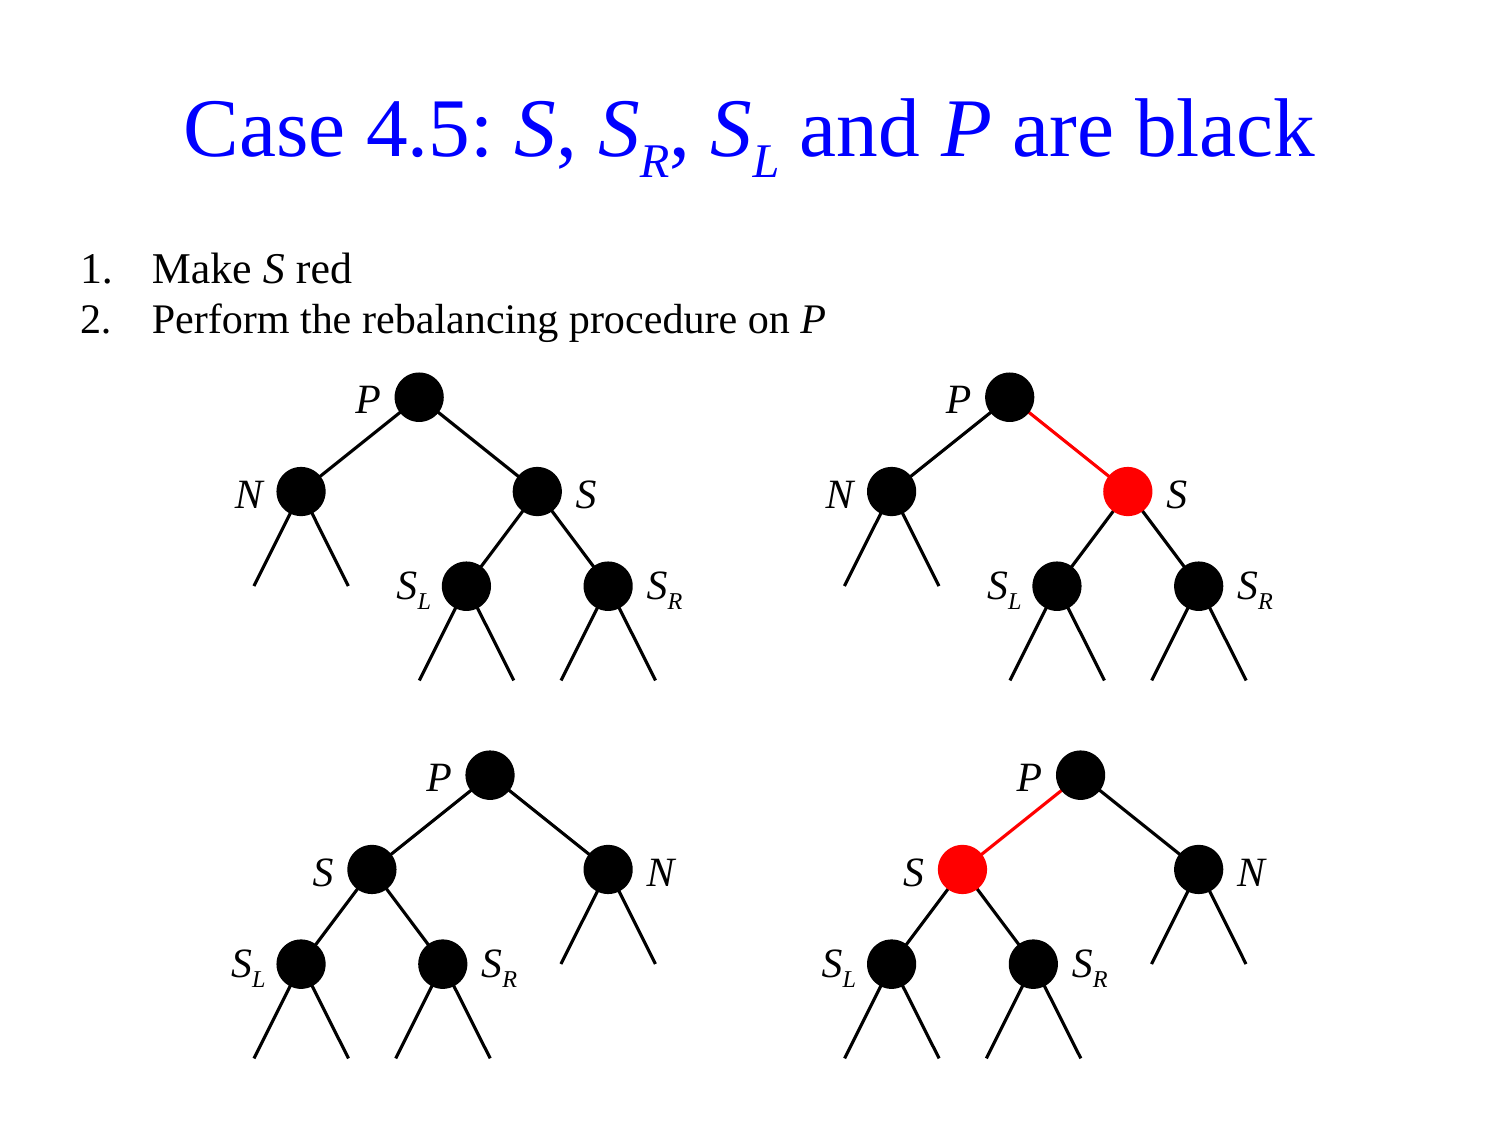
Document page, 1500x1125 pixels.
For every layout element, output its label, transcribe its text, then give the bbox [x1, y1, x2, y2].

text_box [1034, 964, 1081, 1059]
text_box SR [1222, 538, 1294, 634]
title Case 4.5: S, SR, SL and P are black [41, 42, 1459, 209]
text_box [253, 964, 302, 1059]
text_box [419, 586, 467, 681]
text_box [395, 965, 443, 1059]
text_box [301, 397, 419, 492]
text_box [395, 373, 443, 397]
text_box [253, 491, 302, 586]
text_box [892, 965, 940, 1059]
text_box [609, 562, 631, 586]
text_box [609, 869, 656, 964]
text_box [372, 869, 443, 965]
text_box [1009, 586, 1058, 681]
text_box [891, 869, 962, 965]
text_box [560, 869, 609, 964]
text_box [939, 845, 962, 869]
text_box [490, 775, 609, 870]
text_box [1199, 562, 1222, 586]
text_box N [206, 444, 278, 539]
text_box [302, 965, 349, 1059]
text_box [1057, 751, 1105, 775]
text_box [301, 869, 372, 965]
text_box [537, 491, 609, 587]
text_box P [395, 727, 467, 775]
text_box P [324, 349, 396, 397]
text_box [466, 491, 537, 587]
text_box SR [466, 916, 538, 1012]
text_box [868, 467, 891, 491]
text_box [1127, 491, 1199, 587]
text_box [538, 467, 560, 491]
text_box P [986, 727, 1057, 775]
text_box N [631, 822, 703, 917]
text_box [844, 491, 892, 586]
text_box SL [962, 538, 1034, 634]
text_box [278, 467, 301, 491]
text_box S [868, 822, 939, 917]
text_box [962, 775, 1080, 870]
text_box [892, 491, 939, 586]
text_box [1128, 467, 1151, 491]
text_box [844, 964, 892, 1059]
text_box SR [631, 538, 703, 634]
text_box [1199, 845, 1222, 869]
text_box [443, 940, 466, 964]
text_box [278, 940, 301, 964]
text_box [609, 845, 631, 869]
text_box S [277, 822, 349, 917]
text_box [561, 587, 609, 681]
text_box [371, 775, 490, 870]
text_box SL [206, 916, 278, 1012]
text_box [986, 965, 1034, 1059]
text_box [467, 587, 514, 681]
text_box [1058, 587, 1105, 681]
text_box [1151, 587, 1199, 681]
text_box SL [371, 538, 443, 634]
text_box [1034, 940, 1057, 964]
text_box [443, 964, 491, 1059]
text_box [349, 845, 371, 869]
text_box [1056, 491, 1127, 587]
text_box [891, 397, 1009, 492]
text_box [1080, 775, 1199, 870]
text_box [419, 397, 538, 492]
text_box N [1222, 822, 1294, 917]
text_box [1151, 869, 1199, 964]
text_box S [1151, 444, 1223, 539]
text_box [1034, 562, 1056, 586]
text_box S [560, 444, 632, 539]
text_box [1199, 586, 1247, 681]
text_box N [797, 444, 868, 539]
text_box SL [797, 916, 868, 1012]
text_box [986, 373, 1034, 397]
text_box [1199, 869, 1246, 964]
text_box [962, 869, 1034, 965]
text_box [466, 751, 514, 775]
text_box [1009, 397, 1128, 492]
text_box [609, 586, 656, 681]
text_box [302, 491, 349, 586]
text_box P [915, 349, 987, 397]
text_box [443, 562, 466, 586]
text_box SR [1057, 916, 1128, 1012]
list Make S red Perform the rebalancing procedure on P [64, 231, 1435, 350]
text_box [868, 940, 891, 964]
